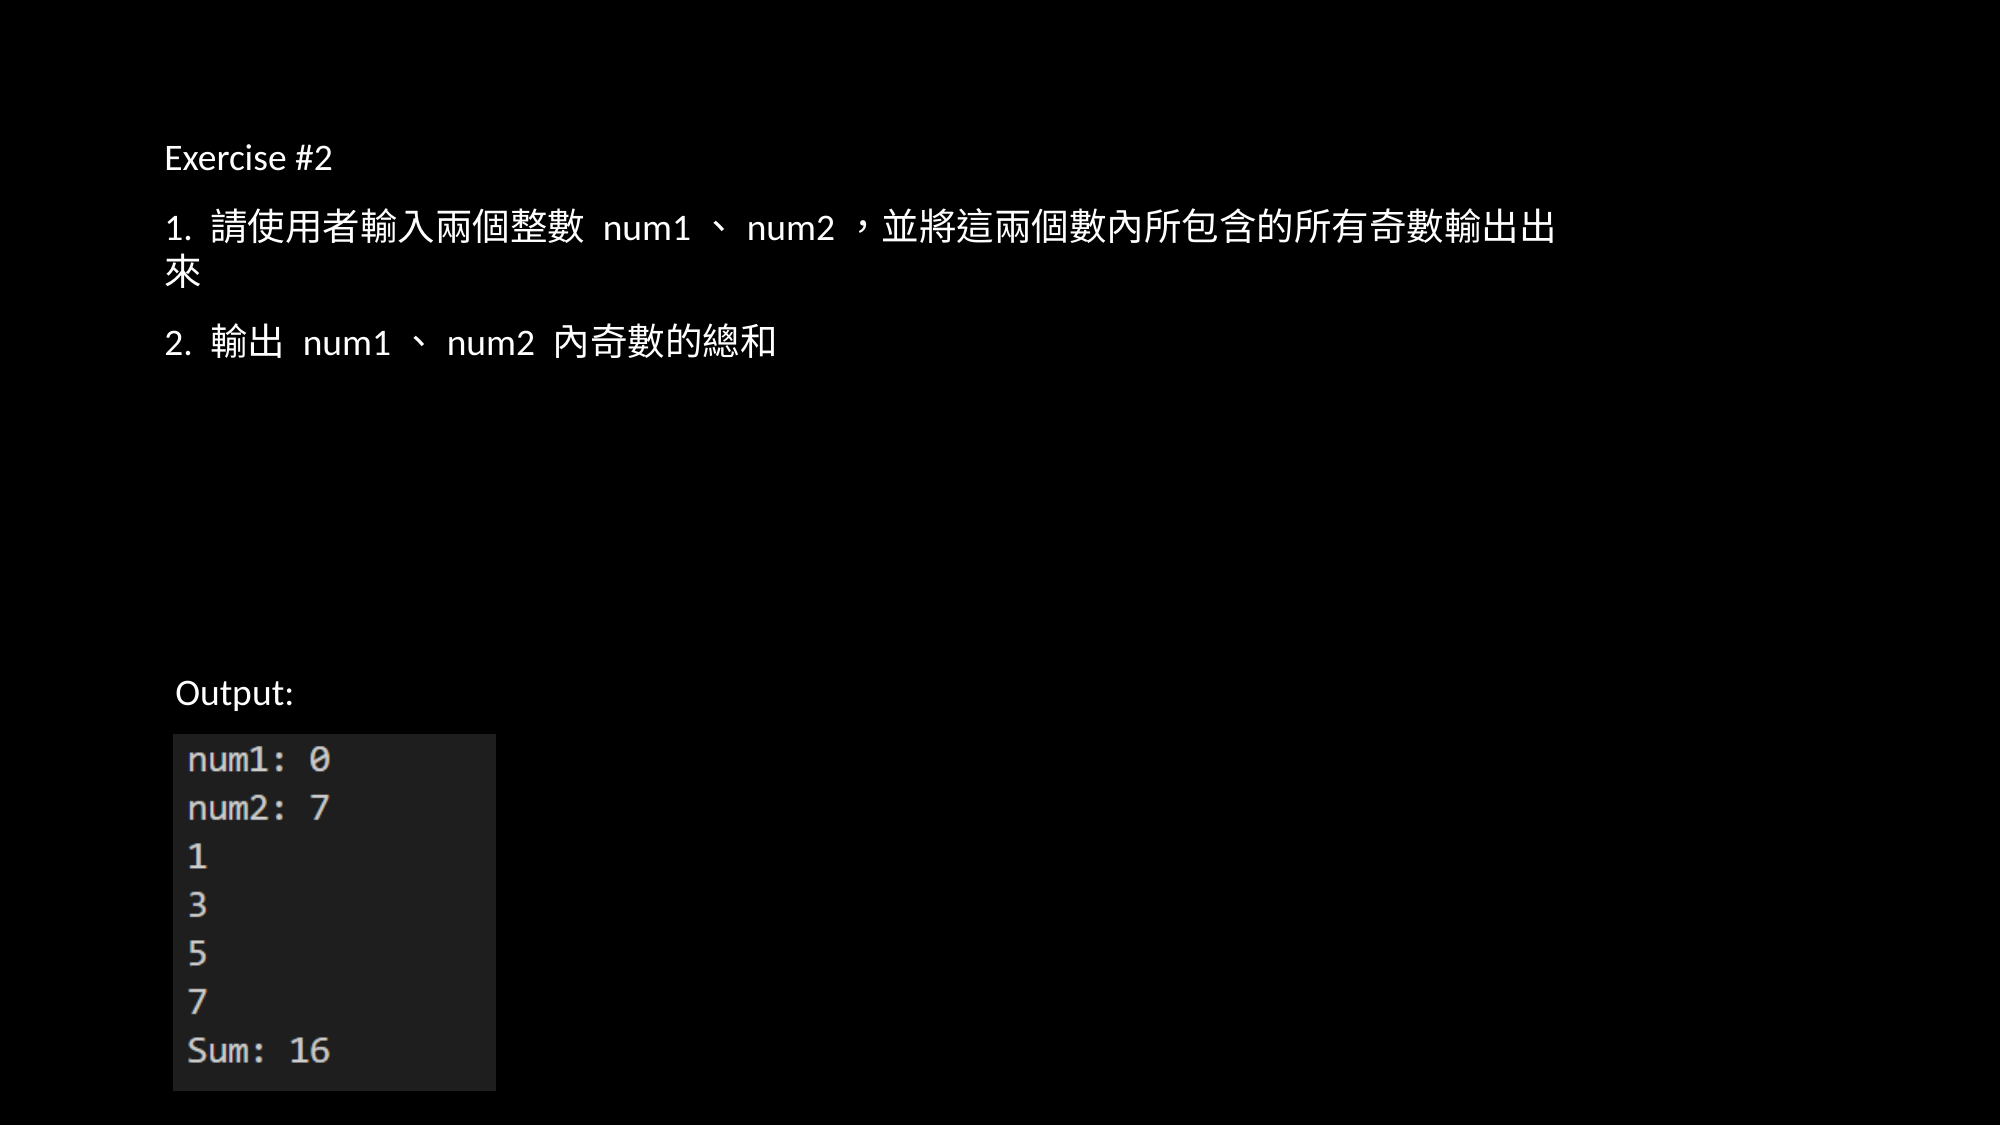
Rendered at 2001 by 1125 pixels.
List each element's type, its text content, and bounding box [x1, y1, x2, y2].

text_box Output: [160, 660, 1161, 721]
picture [173, 734, 496, 1092]
text_box Exercise #2 1. 請使用者輸入兩個整數 num1、num2，並將這兩個數內所包含的所有奇數輸出出來 2. 輸出 num1、num2 內奇數的總和 [149, 125, 1601, 371]
